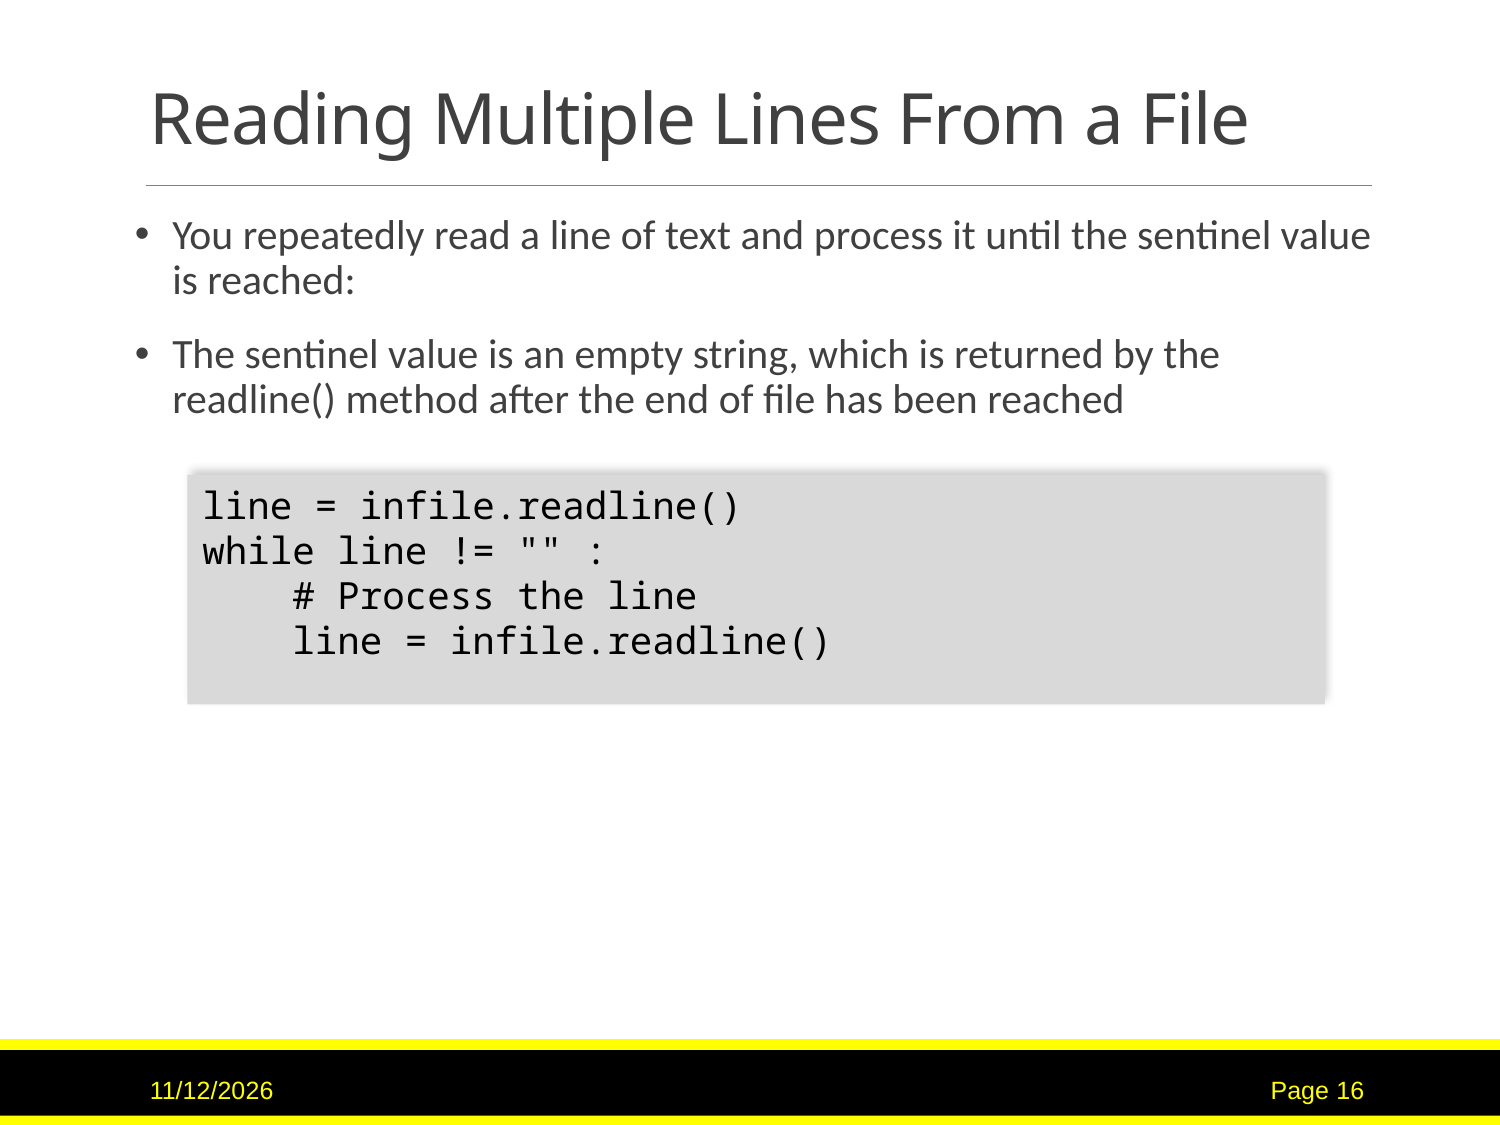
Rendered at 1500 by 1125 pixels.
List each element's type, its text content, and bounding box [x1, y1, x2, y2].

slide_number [134, 1059, 440, 1120]
slide_number Page 16 [1217, 1059, 1380, 1120]
list You repeatedly read a line of text and process it until the sentinel value is reached: The sentinel value is an empty string, which is returned by the readline() method after the end of file has been reached [134, 205, 1373, 463]
title Reading Multiple Lines From a File [134, 47, 1373, 167]
text_box line = infile.readline() while line != "" : # Process the line line = infile.readline() [187, 474, 1325, 705]
